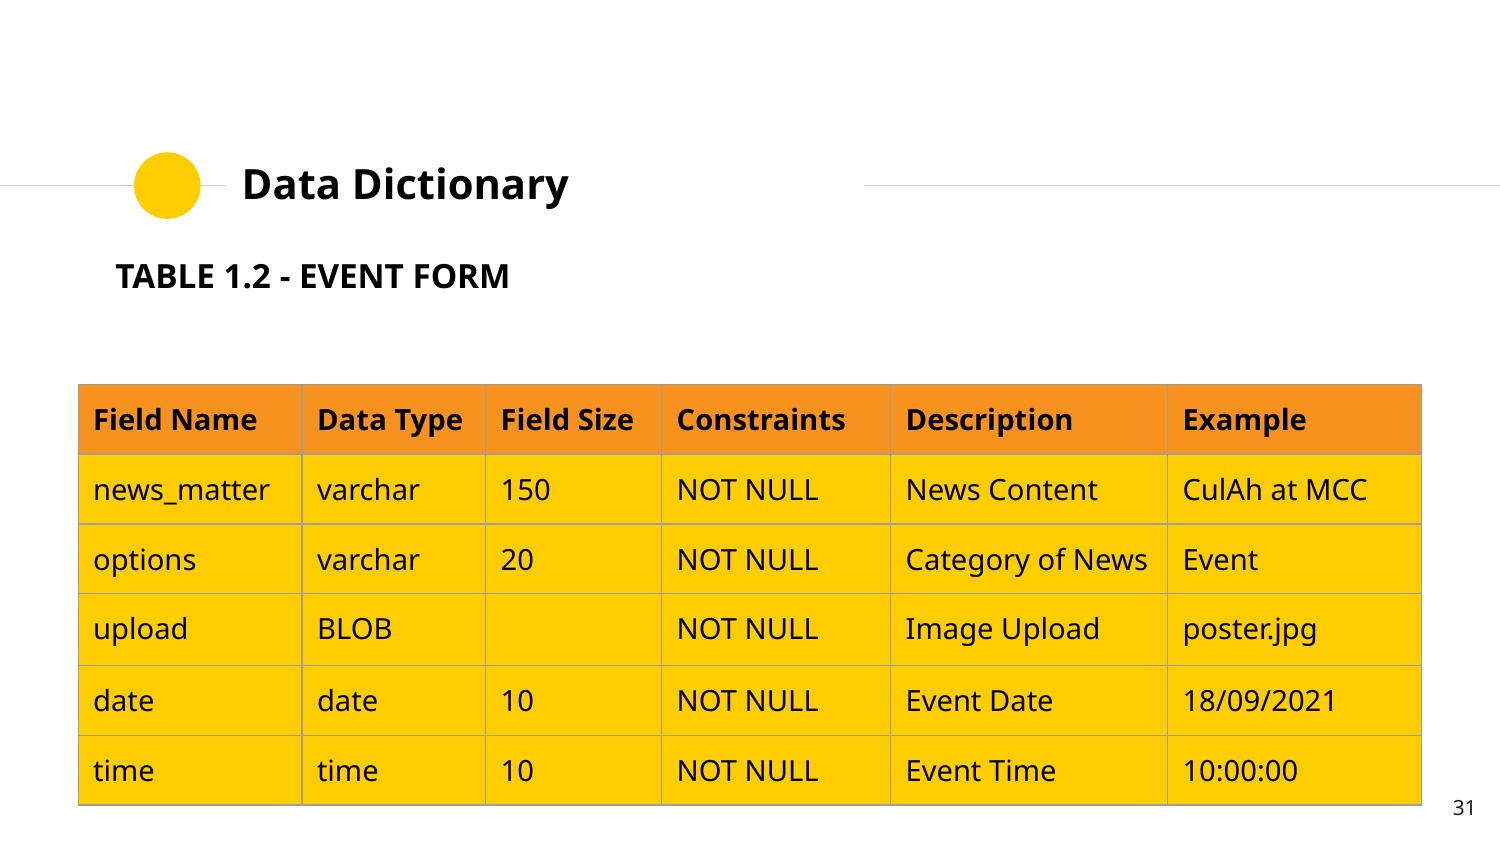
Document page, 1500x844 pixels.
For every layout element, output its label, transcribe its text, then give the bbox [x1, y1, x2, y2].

slide_number ‹#› [1401, 779, 1492, 844]
text_box TABLE 1.2 - EVENT FORM [100, 239, 643, 310]
table_cell time [79, 736, 301, 804]
table_header Data Type [303, 385, 485, 453]
table_cell [486, 594, 661, 665]
table_cell NOT NULL [662, 594, 890, 665]
table_cell Event Time [891, 736, 1167, 804]
table_cell 18/09/2021 [1168, 666, 1421, 735]
table_cell options [79, 525, 301, 593]
table_cell 10:00:00 [1168, 736, 1421, 804]
table_cell 20 [486, 525, 661, 593]
table_header Example [1168, 385, 1421, 453]
table_cell 10 [486, 736, 661, 804]
table_header Field Name [79, 385, 301, 453]
title Data Dictionary [226, 146, 863, 219]
table_header Description [891, 385, 1167, 453]
table_header Constraints [662, 385, 890, 453]
table_cell CulAh at MCC [1168, 455, 1421, 523]
table_cell news_matter [79, 455, 301, 523]
table_cell varchar [303, 525, 485, 593]
table_cell News Content [891, 455, 1167, 523]
table_cell Category of News [891, 525, 1167, 593]
table_cell Event Date [891, 666, 1167, 735]
table_cell date [303, 666, 485, 735]
table_cell varchar [303, 455, 485, 523]
table_cell 150 [486, 455, 661, 523]
table_cell date [79, 666, 301, 735]
table_cell NOT NULL [662, 736, 890, 804]
table_cell NOT NULL [662, 666, 890, 735]
table_cell Event [1168, 525, 1421, 593]
table_header Field Size [486, 385, 661, 453]
table_cell BLOB [303, 594, 485, 665]
table_cell poster.jpg [1168, 594, 1421, 665]
table_cell upload [79, 594, 301, 665]
table_cell NOT NULL [662, 455, 890, 523]
table_cell 10 [486, 666, 661, 735]
table_cell NOT NULL [662, 525, 890, 593]
table_cell time [303, 736, 485, 804]
table_cell Image Upload [891, 594, 1167, 665]
